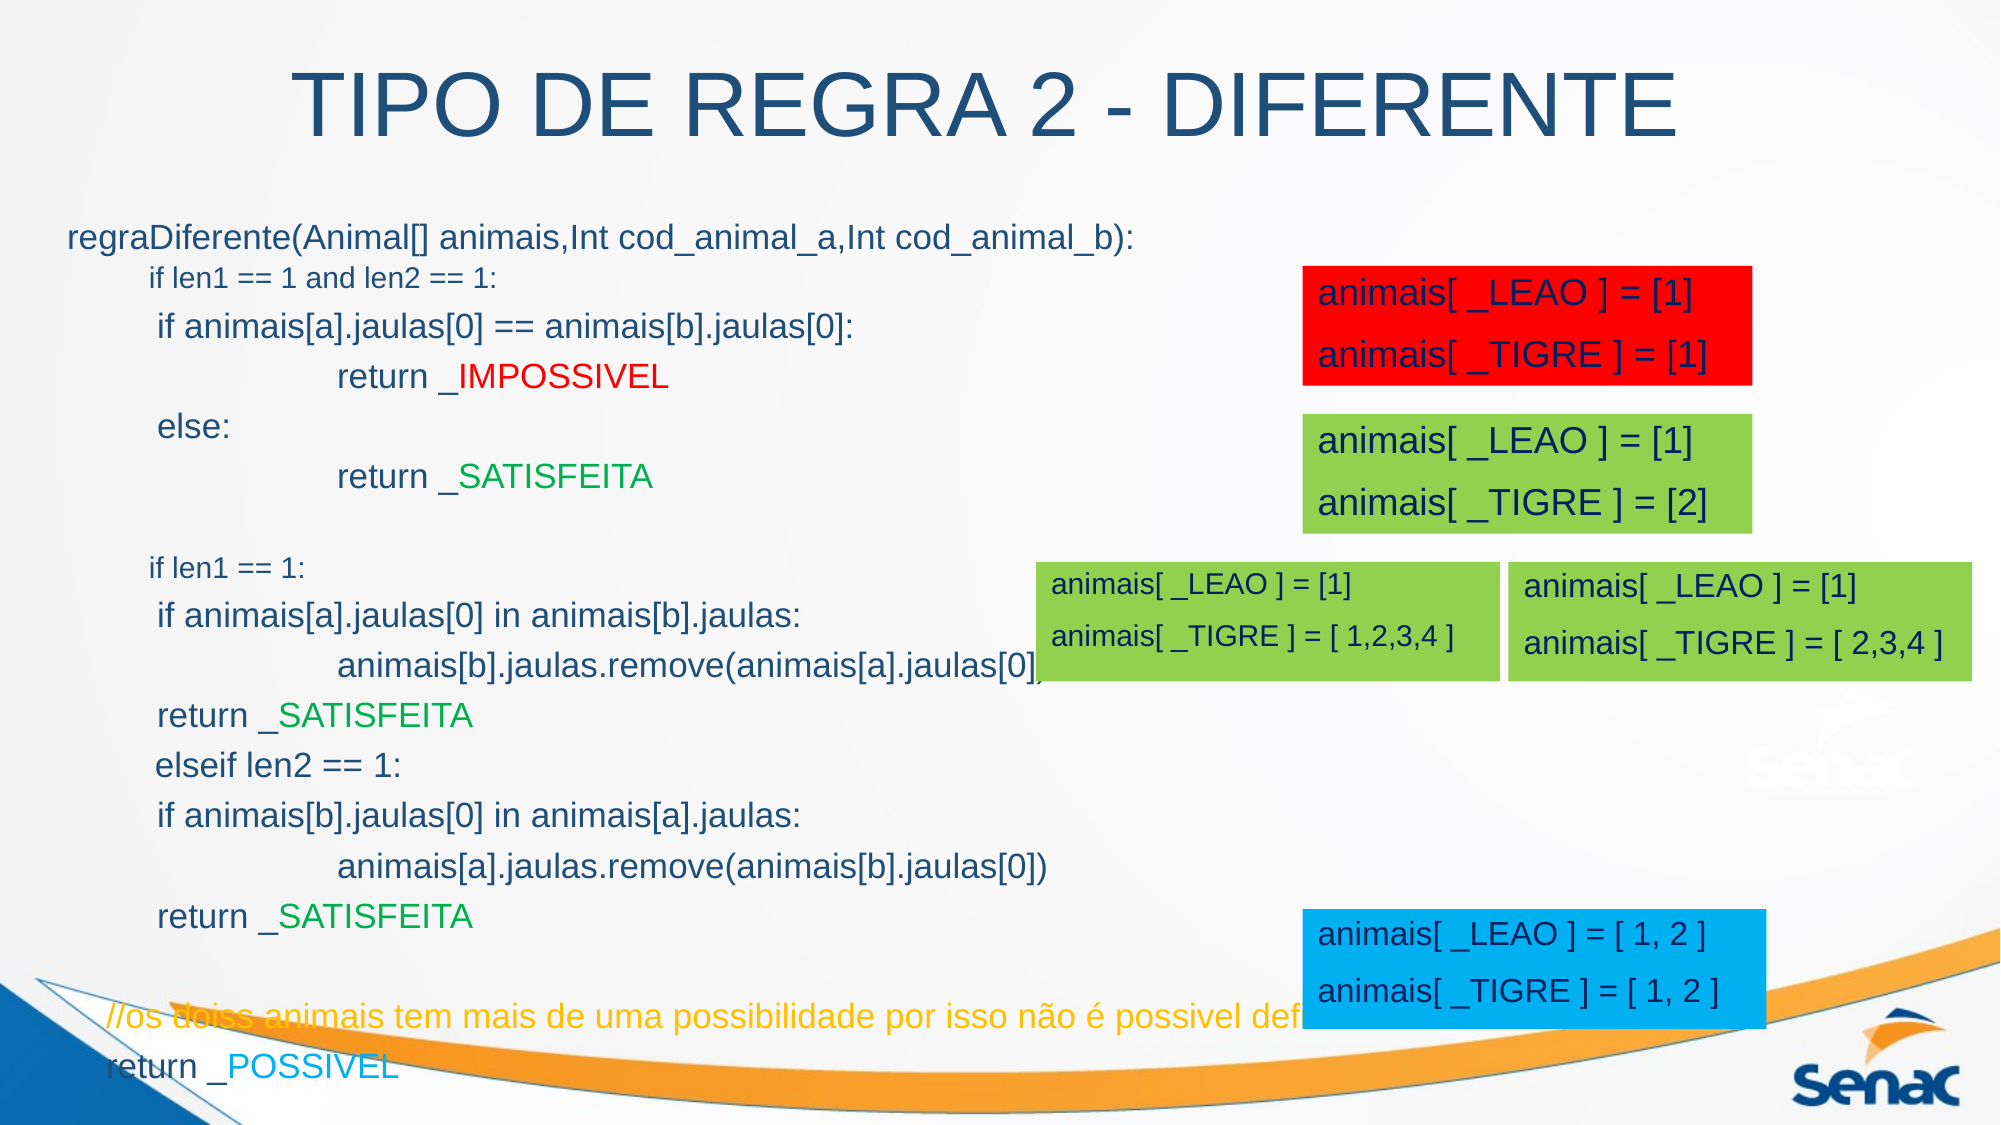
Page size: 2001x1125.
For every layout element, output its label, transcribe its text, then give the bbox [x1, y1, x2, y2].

text_box animais[ _LEAO ] = [ 1, 2 ] animais[ _TIGRE ] = [ 1, 2 ] [1302, 909, 1767, 1029]
title TIPO DE REGRA 2 - DIFERENTE [0, 36, 1973, 178]
list regraDiferente(Animal[] animais,Int cod_animal_a,Int cod_animal_b): if len1 == 1 and len2 == 1: if animais[a].jaulas[0] == animais[b].jaulas[0]: return _IMPOSSIVEL else: return _SATISFEITA if len1 == 1: if animais[a].jaulas[0] in animais[b].jaulas: animais[b].jaulas.remove(animais[a].jaulas[0]) return _SATISFEITA elseif len2 == 1: if animais[b].jaulas[0] in animais[a].jaulas: animais[a].jaulas.remove(animais[b].jaulas[0]) return _SATISFEITA //os doiss animais tem mais de uma possibilidade por isso não é possivel definir return _POSSIVEL [52, 211, 1973, 1098]
text_box animais[ _LEAO ] = [1] animais[ _TIGRE ] = [ 2,3,4 ] [1508, 561, 1973, 682]
text_box animais[ _LEAO ] = [1] animais[ _TIGRE ] = [2] [1302, 413, 1753, 534]
text_box animais[ _LEAO ] = [1] animais[ _TIGRE ] = [ 1,2,3,4 ] [1036, 561, 1500, 682]
text_box animais[ _LEAO ] = [1] animais[ _TIGRE ] = [1] [1302, 265, 1753, 386]
picture [0, 0, 2001, 1125]
